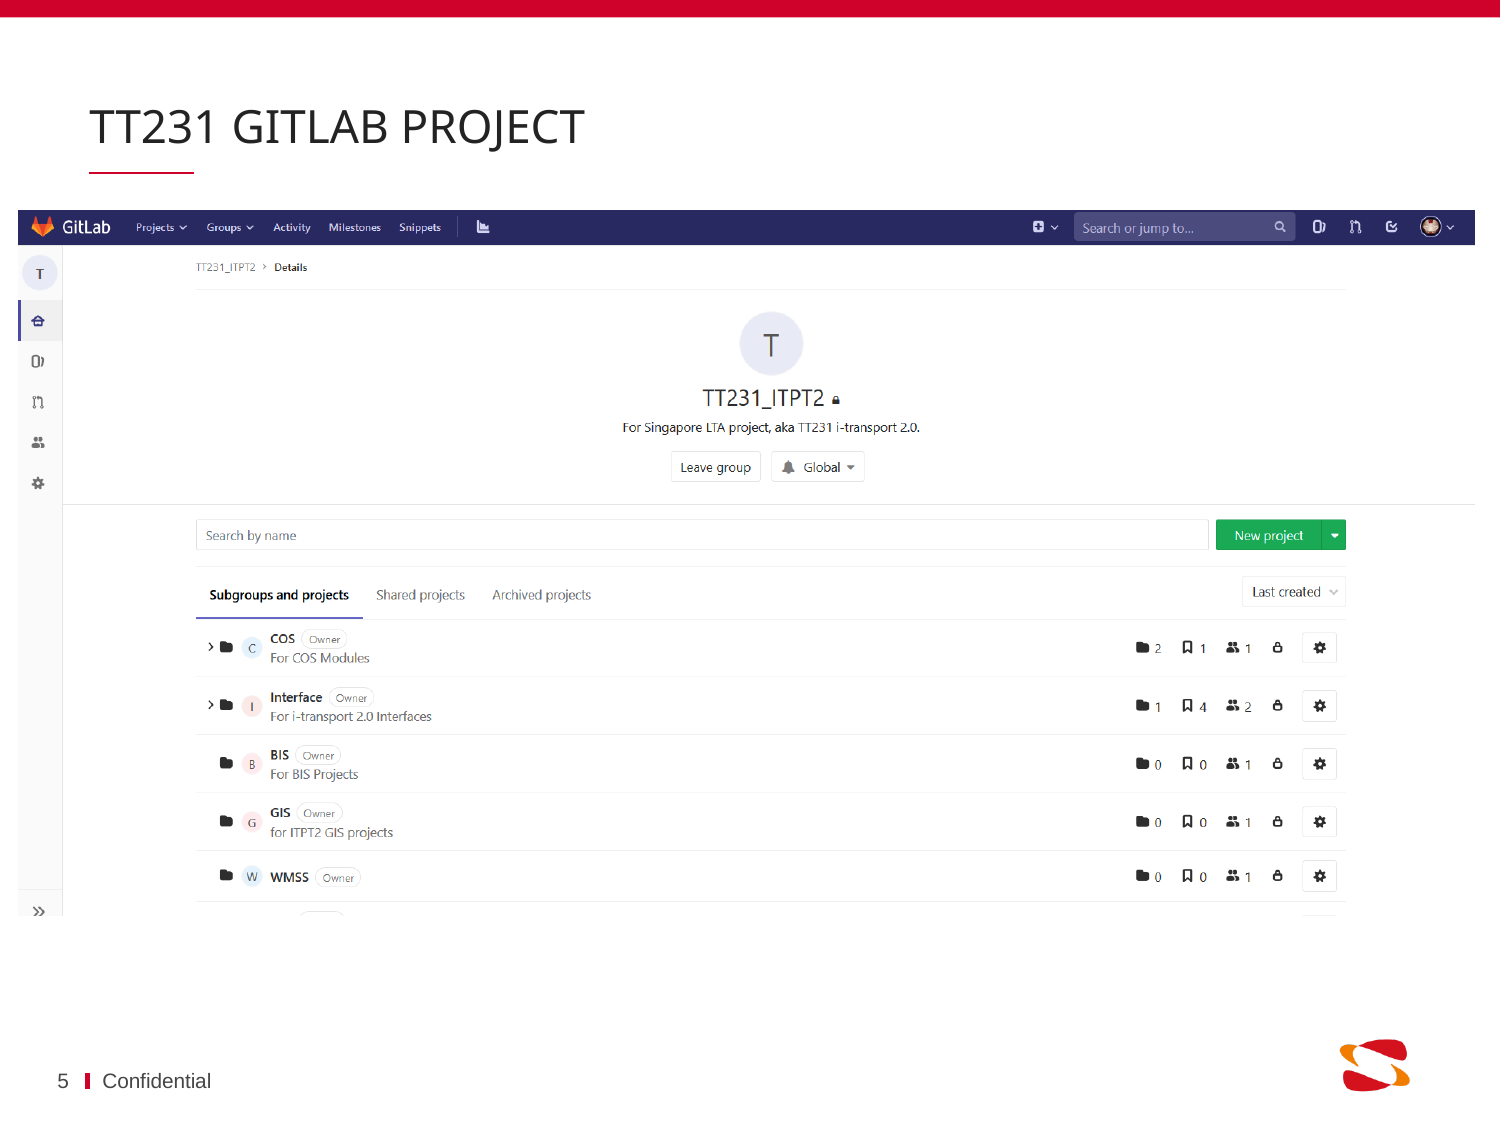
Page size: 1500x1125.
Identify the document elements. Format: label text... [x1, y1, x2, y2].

footer Confidential [87, 1066, 833, 1094]
picture [18, 210, 1476, 916]
title TT231 GitLab Project [89, 31, 1410, 161]
slide_number 5 [20, 1066, 69, 1094]
picture [1328, 1031, 1421, 1099]
